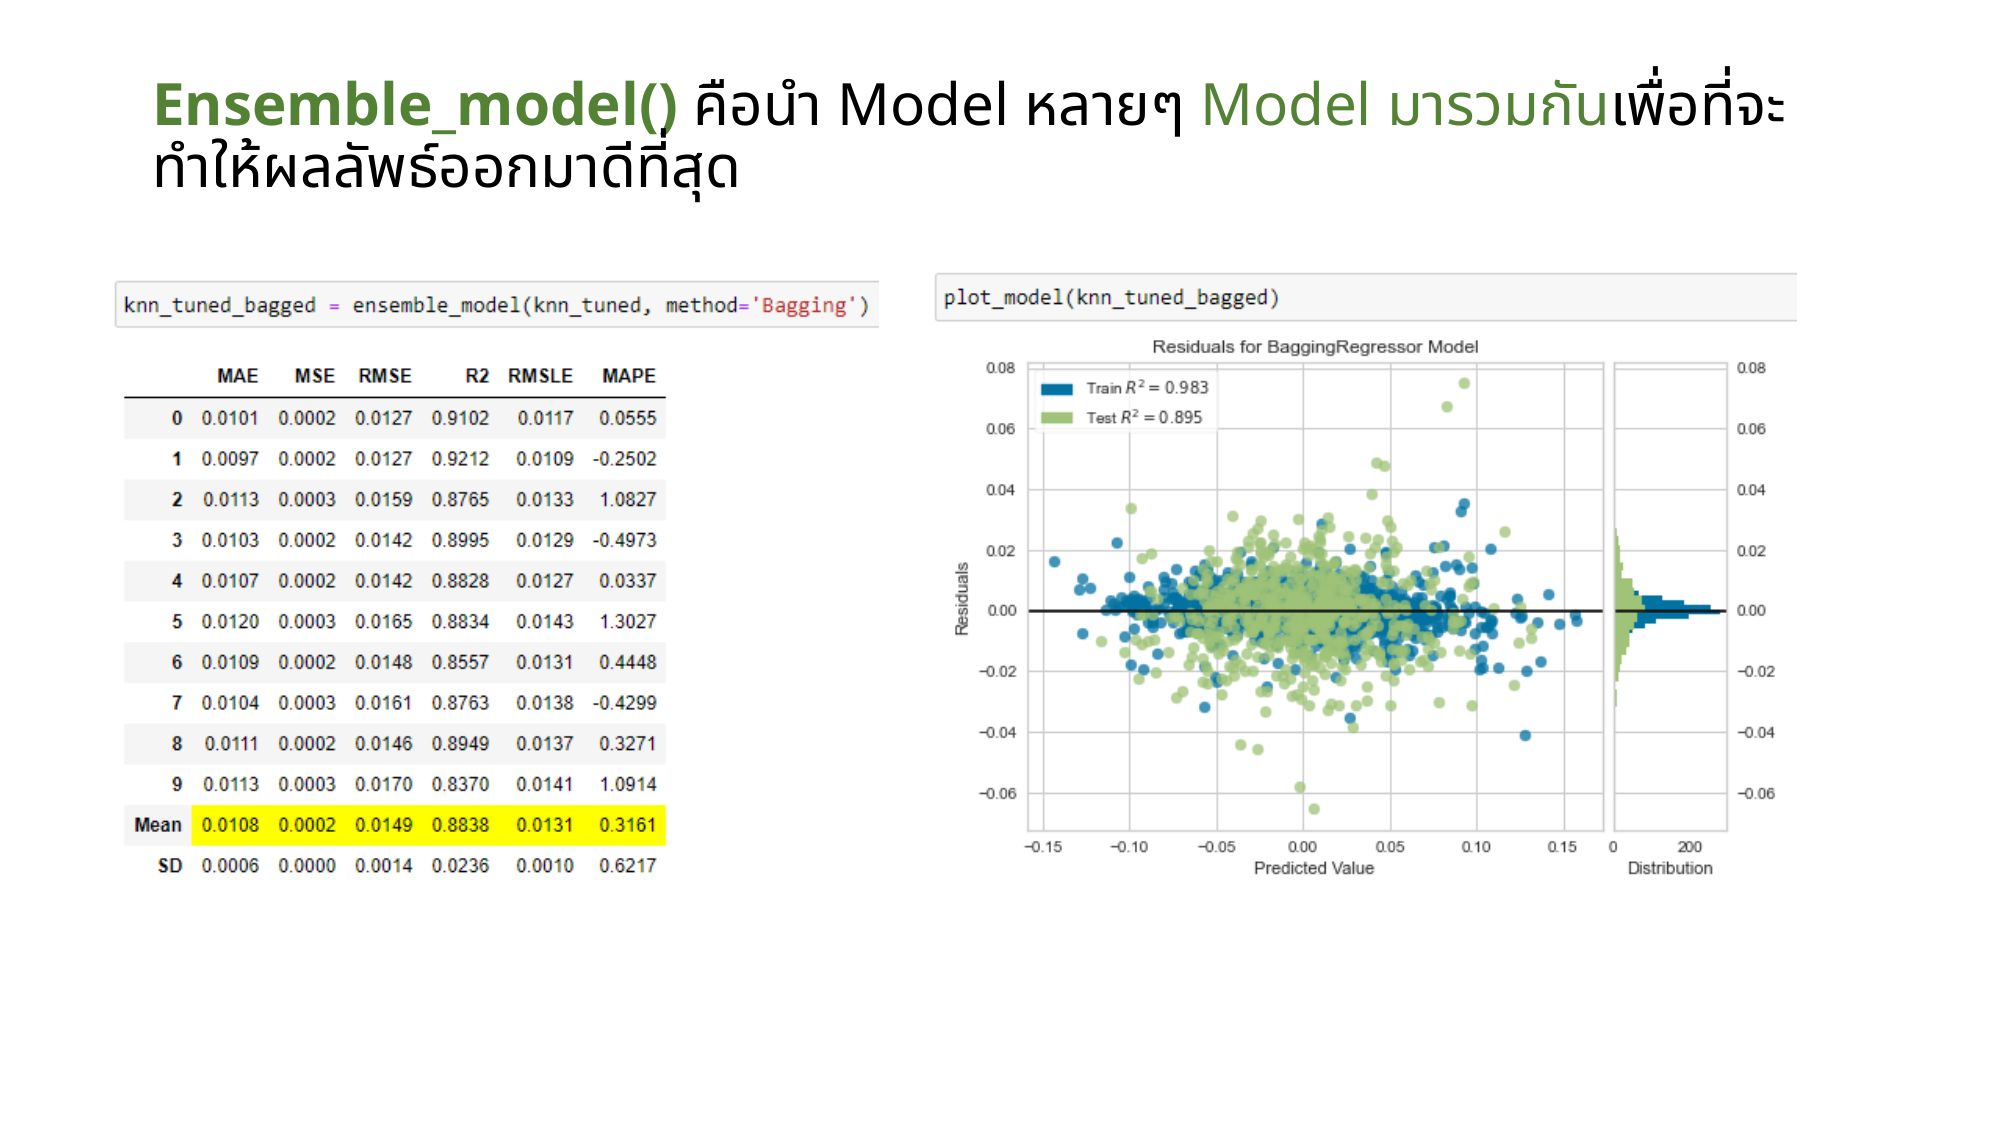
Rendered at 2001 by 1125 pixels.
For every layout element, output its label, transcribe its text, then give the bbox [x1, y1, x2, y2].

picture [112, 278, 879, 882]
picture [929, 267, 1797, 890]
title Ensemble_model() คือนำ Model หลายๆ Model มารวมกันเพื่อที่จะทำให้ผลลัพธ์ออกมาดีที่สุด [137, 59, 1903, 216]
